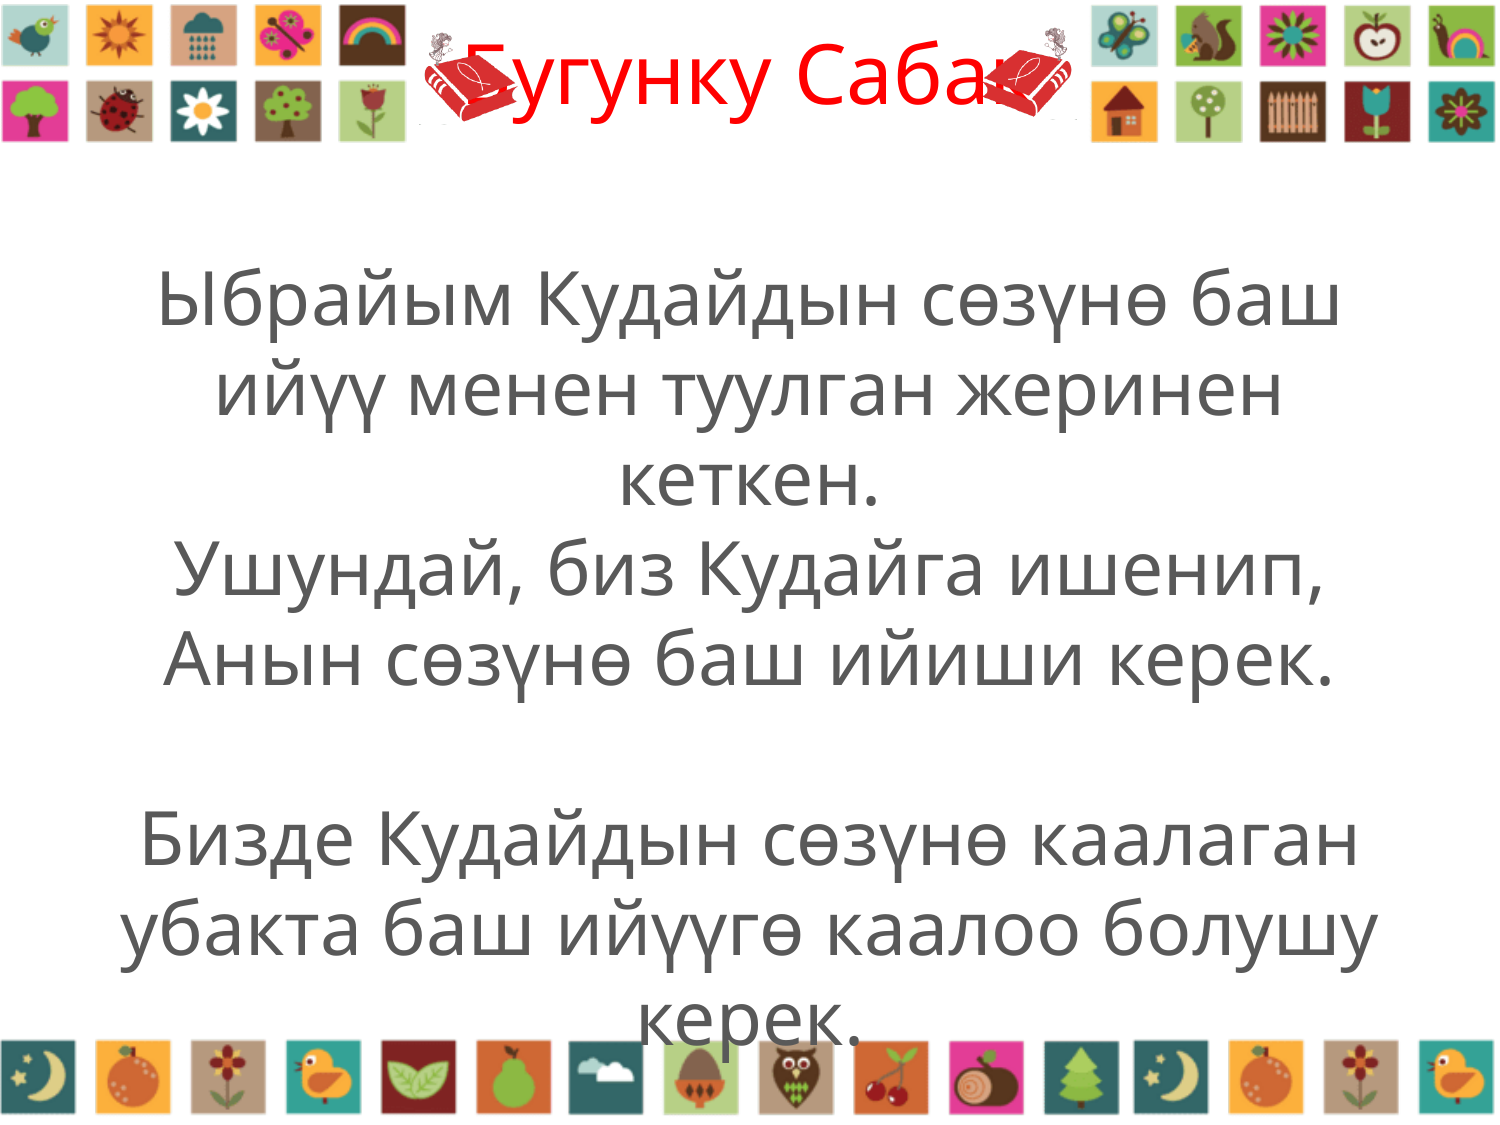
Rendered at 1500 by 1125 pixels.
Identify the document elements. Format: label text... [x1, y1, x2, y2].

text_box Ыбрайым Кудайдын сөзүнө баш ийүү менен туулган жеринен кеткен. Ушундай, биз Кудайга ишенип, Анын сөзүнө баш ийиши керек. Бизде Кудайдын сөзүнө каалаган убакта баш ийүүгө каалоо болушу керек. [76, 243, 1424, 1027]
picture [950, 3, 1500, 150]
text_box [0, 1028, 1500, 1118]
text_box Бугунку Сабак [425, 13, 1077, 129]
picture [0, 3, 550, 150]
